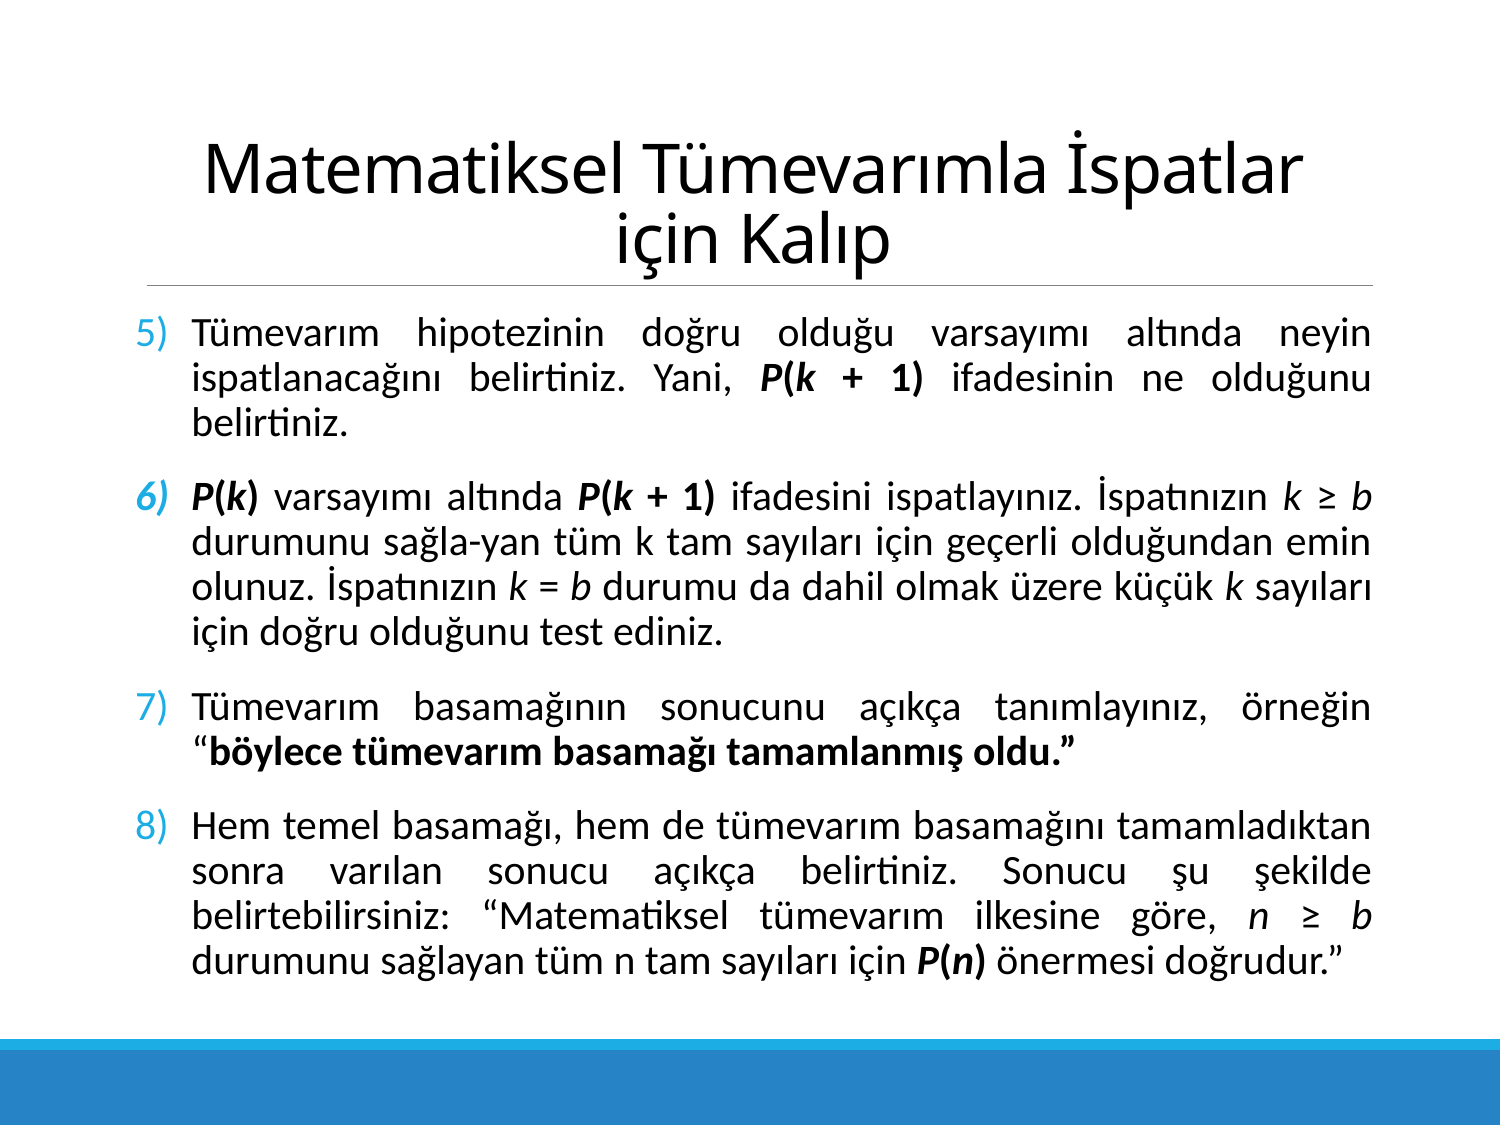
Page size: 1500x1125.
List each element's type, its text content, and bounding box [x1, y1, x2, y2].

list Tümevarım hipotezinin doğru olduğu varsayımı altında neyin ispatlanacağını belirtiniz. Yani, P(k + 1) ifadesinin ne olduğunu belirtiniz. P(k) varsayımı altında P(k + 1) ifadesini ispatlayınız. İspatınızın k ≥ b durumunu sağla-yan tüm k tam sayıları için geçerli olduğundan emin olunuz. İspatınızın k = b durumu da dahil olmak üzere küçük k sayıları için doğru olduğunu test ediniz. Tümevarım basamağının sonucunu açıkça tanımlayınız, örneğin “böylece tümevarım basamağı tamamlanmış oldu.” Hem temel basamağı, hem de tümevarım basamağını tamamladıktan sonra varılan sonucu açıkça belirtiniz. Sonucu şu şekilde belirtebilirsiniz: “Matematiksel tümevarım ilkesine göre, n ≥ b durumunu sağlayan tüm n tam sayıları için P(n) önermesi doğrudur.” [135, 302, 1373, 1006]
title Matematiksel Tümevarımla İspatlar için Kalıp [135, 47, 1373, 285]
